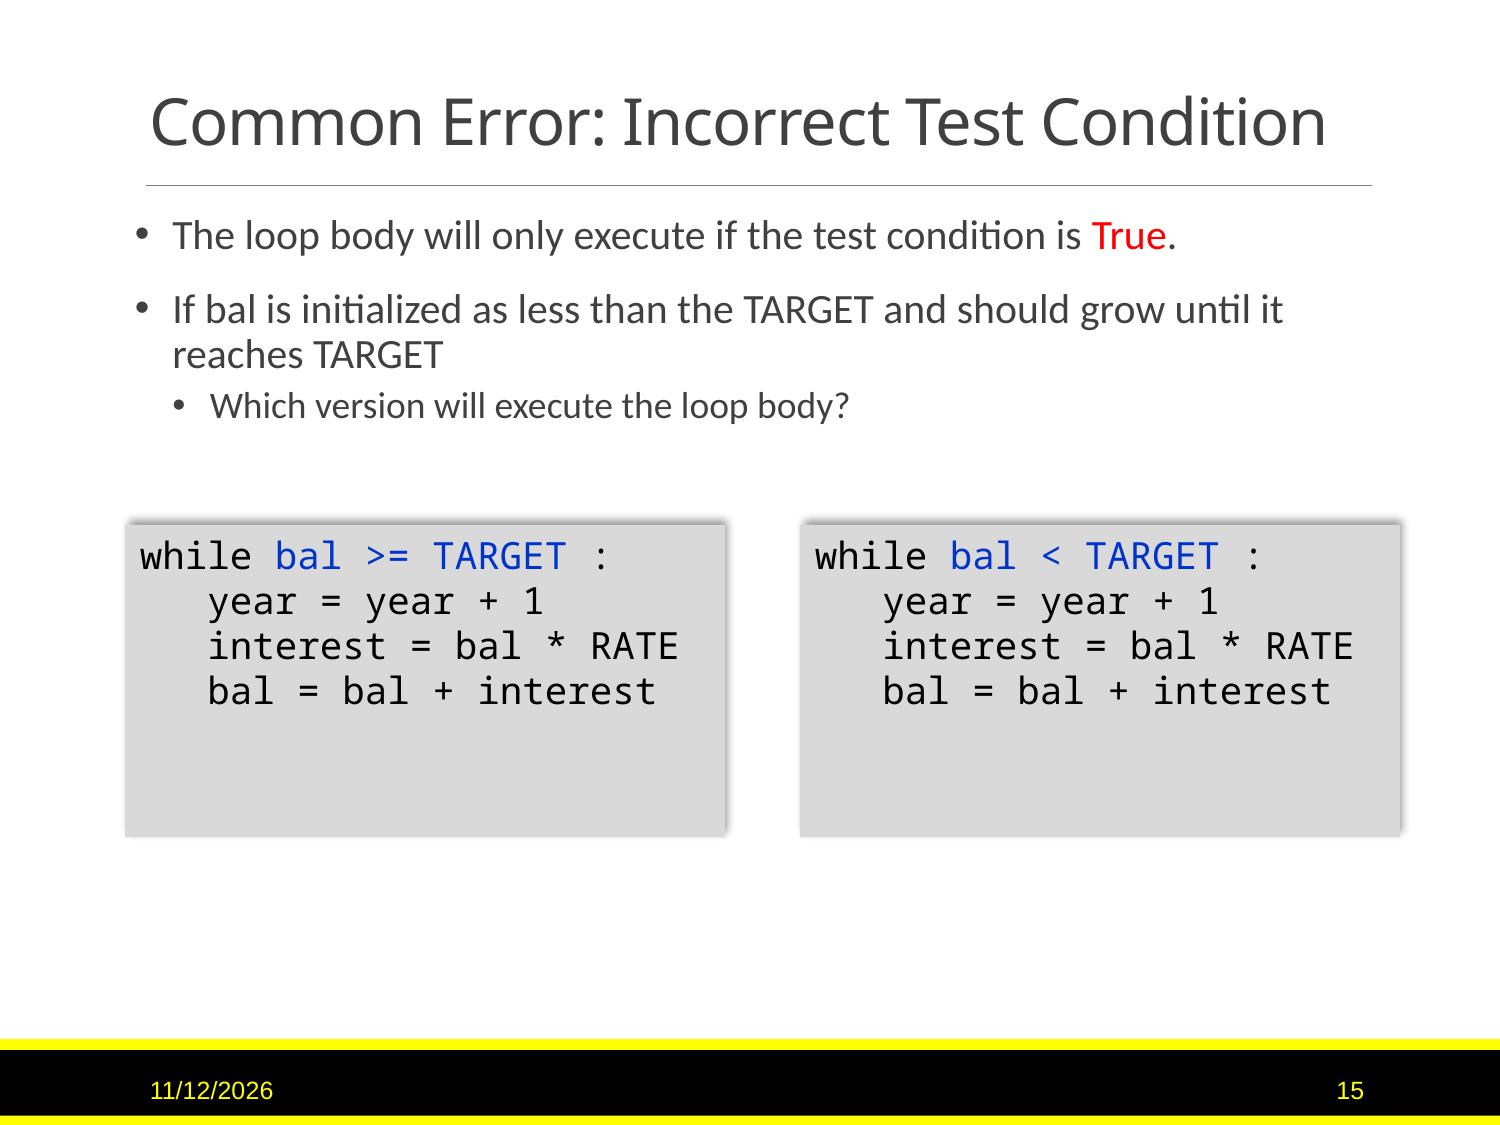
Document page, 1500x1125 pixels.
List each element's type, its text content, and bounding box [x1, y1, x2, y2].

slide_number 15 [1217, 1059, 1380, 1120]
title Common Error: Incorrect Test Condition [134, 47, 1373, 167]
list The loop body will only execute if the test condition is True. If bal is initialized as less than the TARGET and should grow until it reaches TARGET Which version will execute the loop body? [134, 205, 1373, 525]
text_box while bal >= TARGET : year = year + 1 interest = bal * RATE bal = bal + interest [124, 524, 725, 838]
text_box while bal < TARGET : year = year + 1 interest = bal * RATE bal = bal + interest [799, 524, 1400, 838]
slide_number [134, 1059, 440, 1120]
